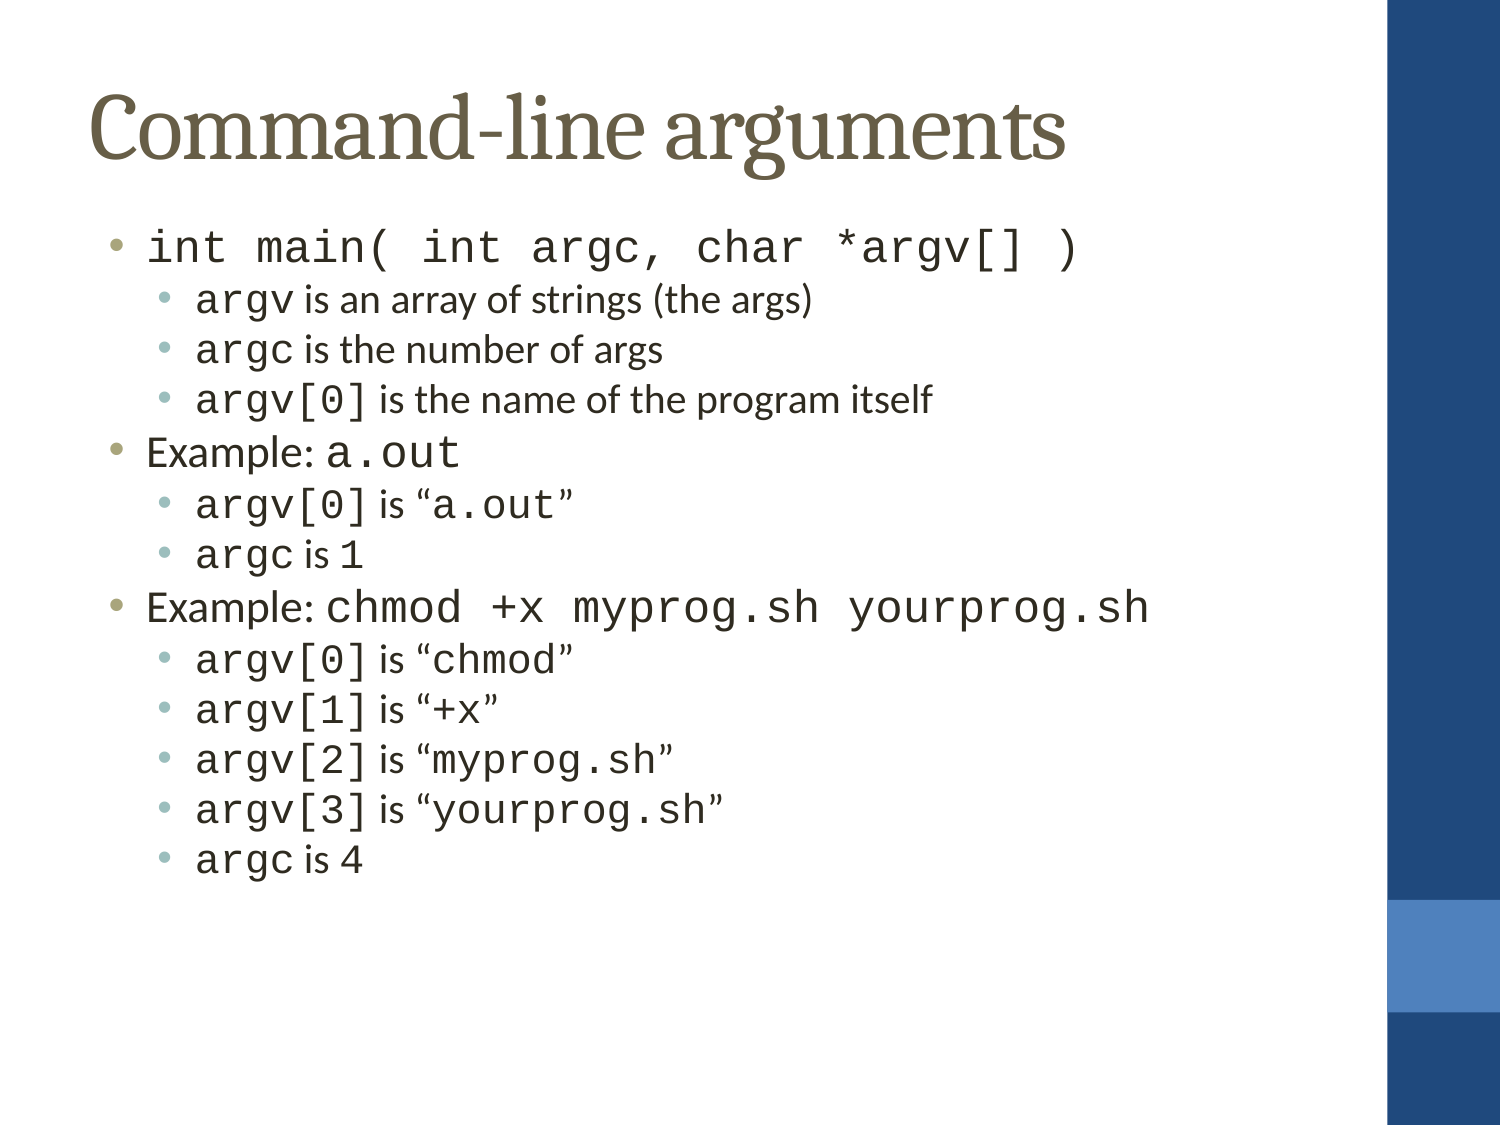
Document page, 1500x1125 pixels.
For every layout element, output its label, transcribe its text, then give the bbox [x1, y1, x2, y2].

text_box Command-line arguments [74, 45, 1325, 199]
text_box int main( int argc, char *argv[] ) argv is an array of strings (the args) argc is the number of args argv[0] is the name of the program itself Example: a.out argv[0] is “a.out” argc is 1 Example: chmod +x myprog.sh yourprog.sh argv[0] is “chmod” argv[1] is “+x” argv[2] is “myprog.sh” argv[3] is “yourprog.sh” argc is 4 [74, 209, 1325, 1050]
